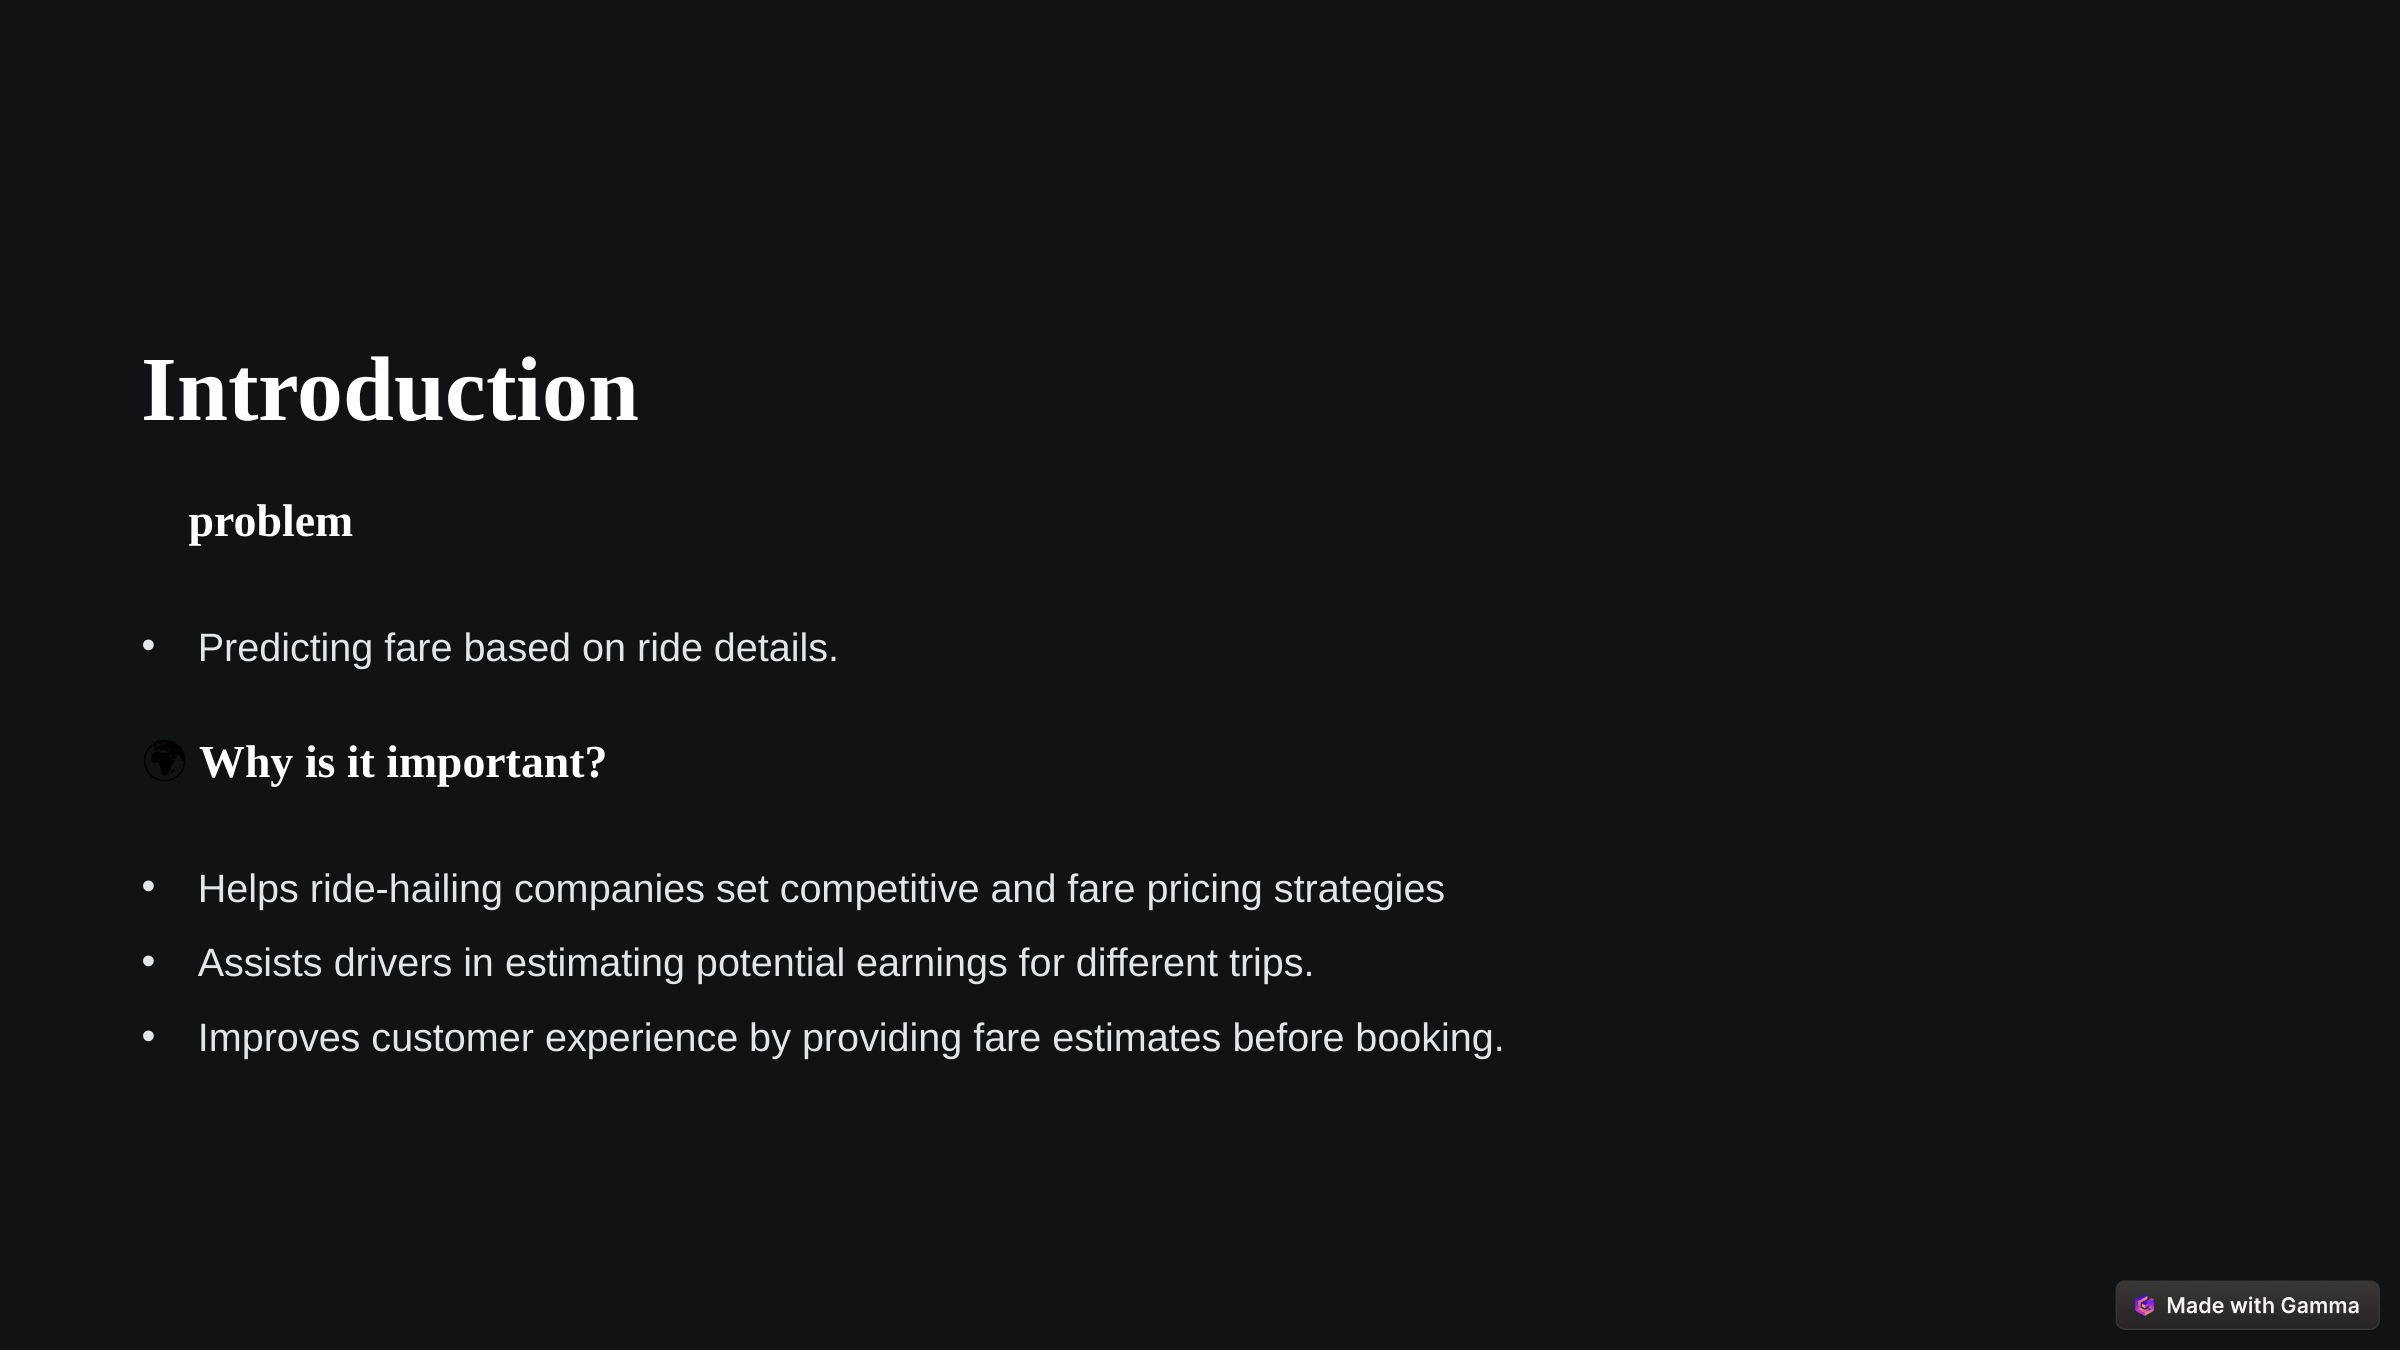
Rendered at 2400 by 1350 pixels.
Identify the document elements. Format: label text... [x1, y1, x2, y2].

text_box Introduction [141, 301, 1062, 417]
picture [2106, 1271, 2389, 1339]
text_box Predicting fare based on ride details. [141, 596, 2259, 658]
text_box Helps ride-hailing companies set competitive and fare pricing strategies [141, 837, 2259, 899]
text_box Assists drivers in estimating potential earnings for different trips. [141, 912, 2259, 974]
text_box 🧠 problem [141, 477, 602, 537]
text_box 🌍 Why is it important? [141, 718, 696, 778]
text_box Improves customer experience by providing fare estimates before booking. [141, 987, 2259, 1049]
